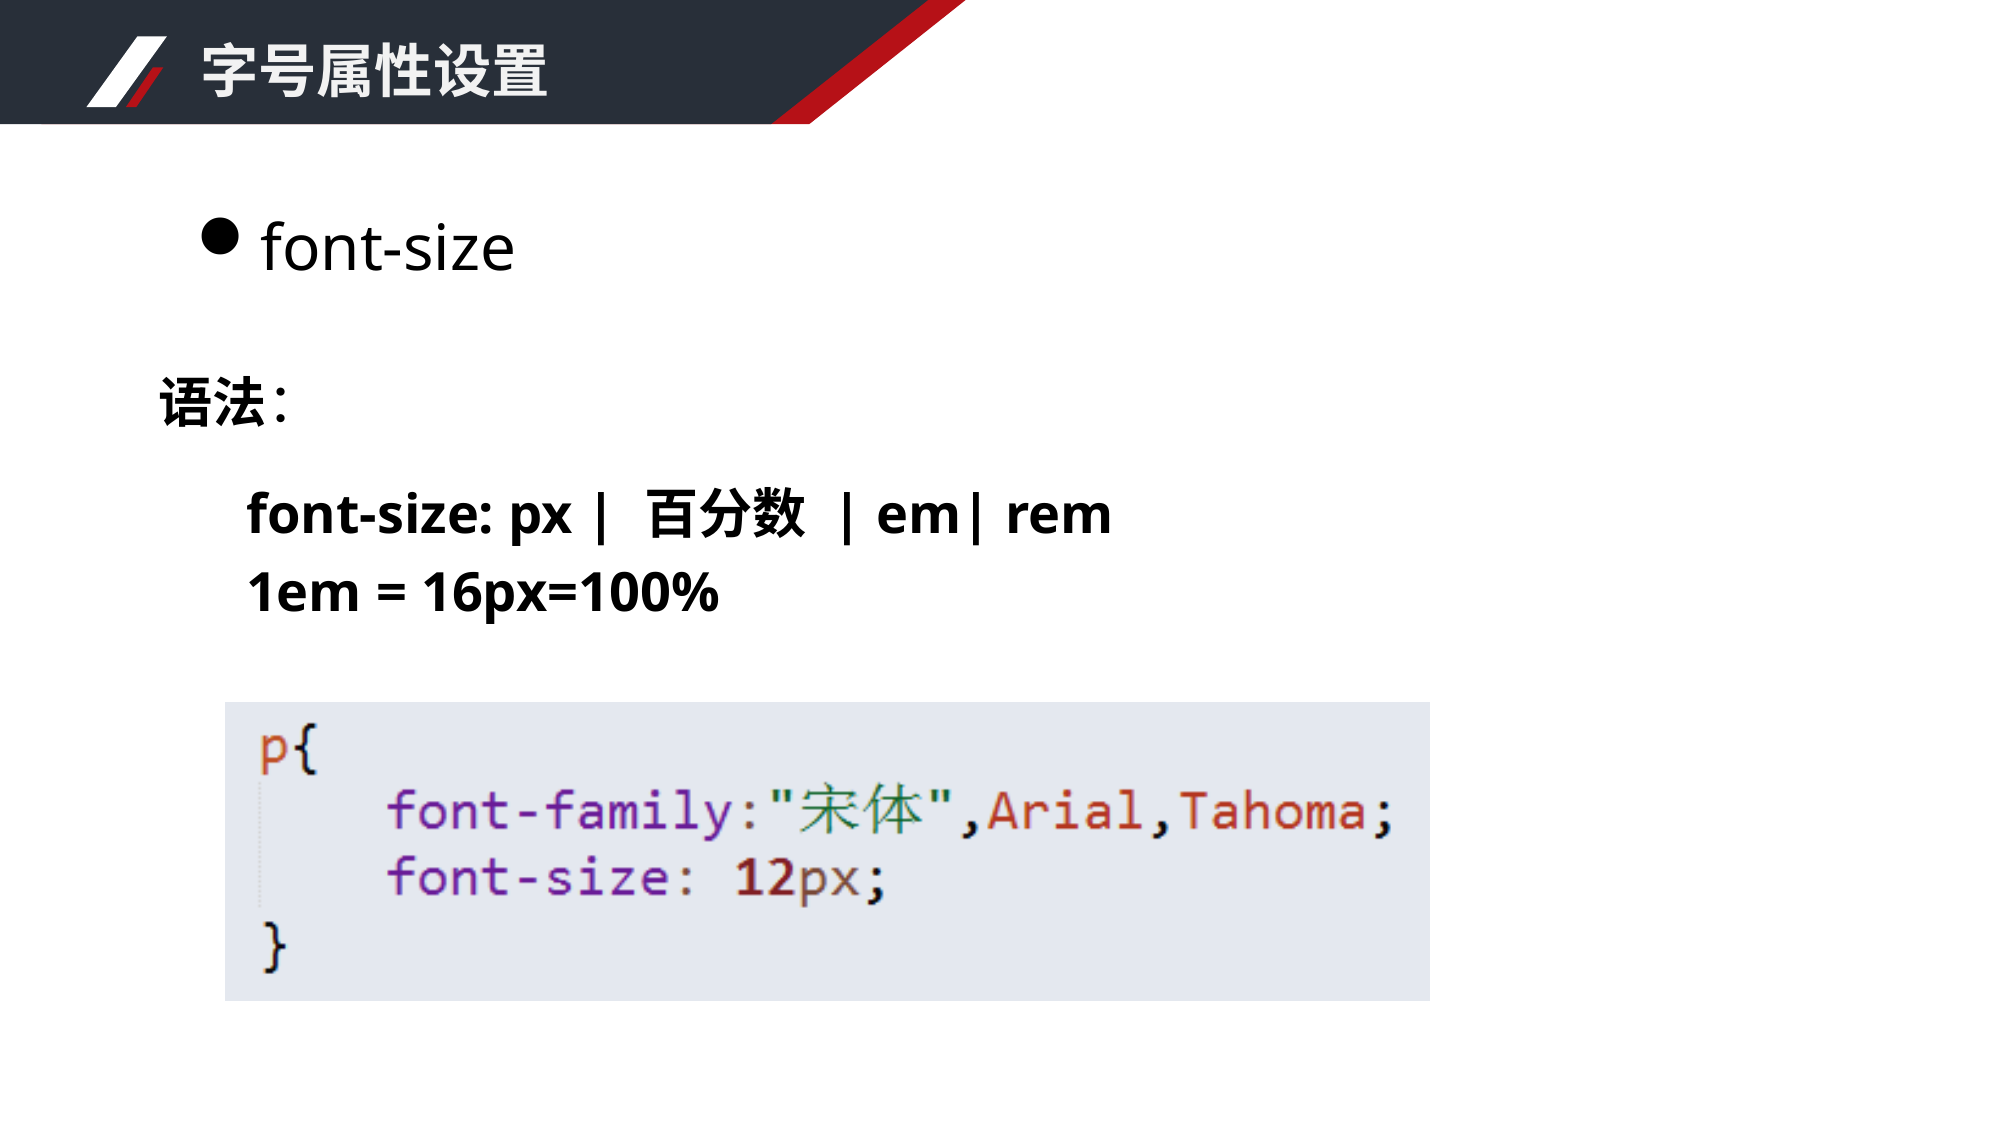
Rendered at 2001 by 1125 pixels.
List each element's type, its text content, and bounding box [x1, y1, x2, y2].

text_box font-size: px | 百分数 | em| rem 1em = 16px=100% [143, 459, 1946, 708]
text_box font-size [94, 175, 1896, 291]
picture [224, 702, 1430, 1001]
text_box 字号属性设置 [185, 26, 794, 112]
text_box 语法： [143, 348, 1946, 441]
